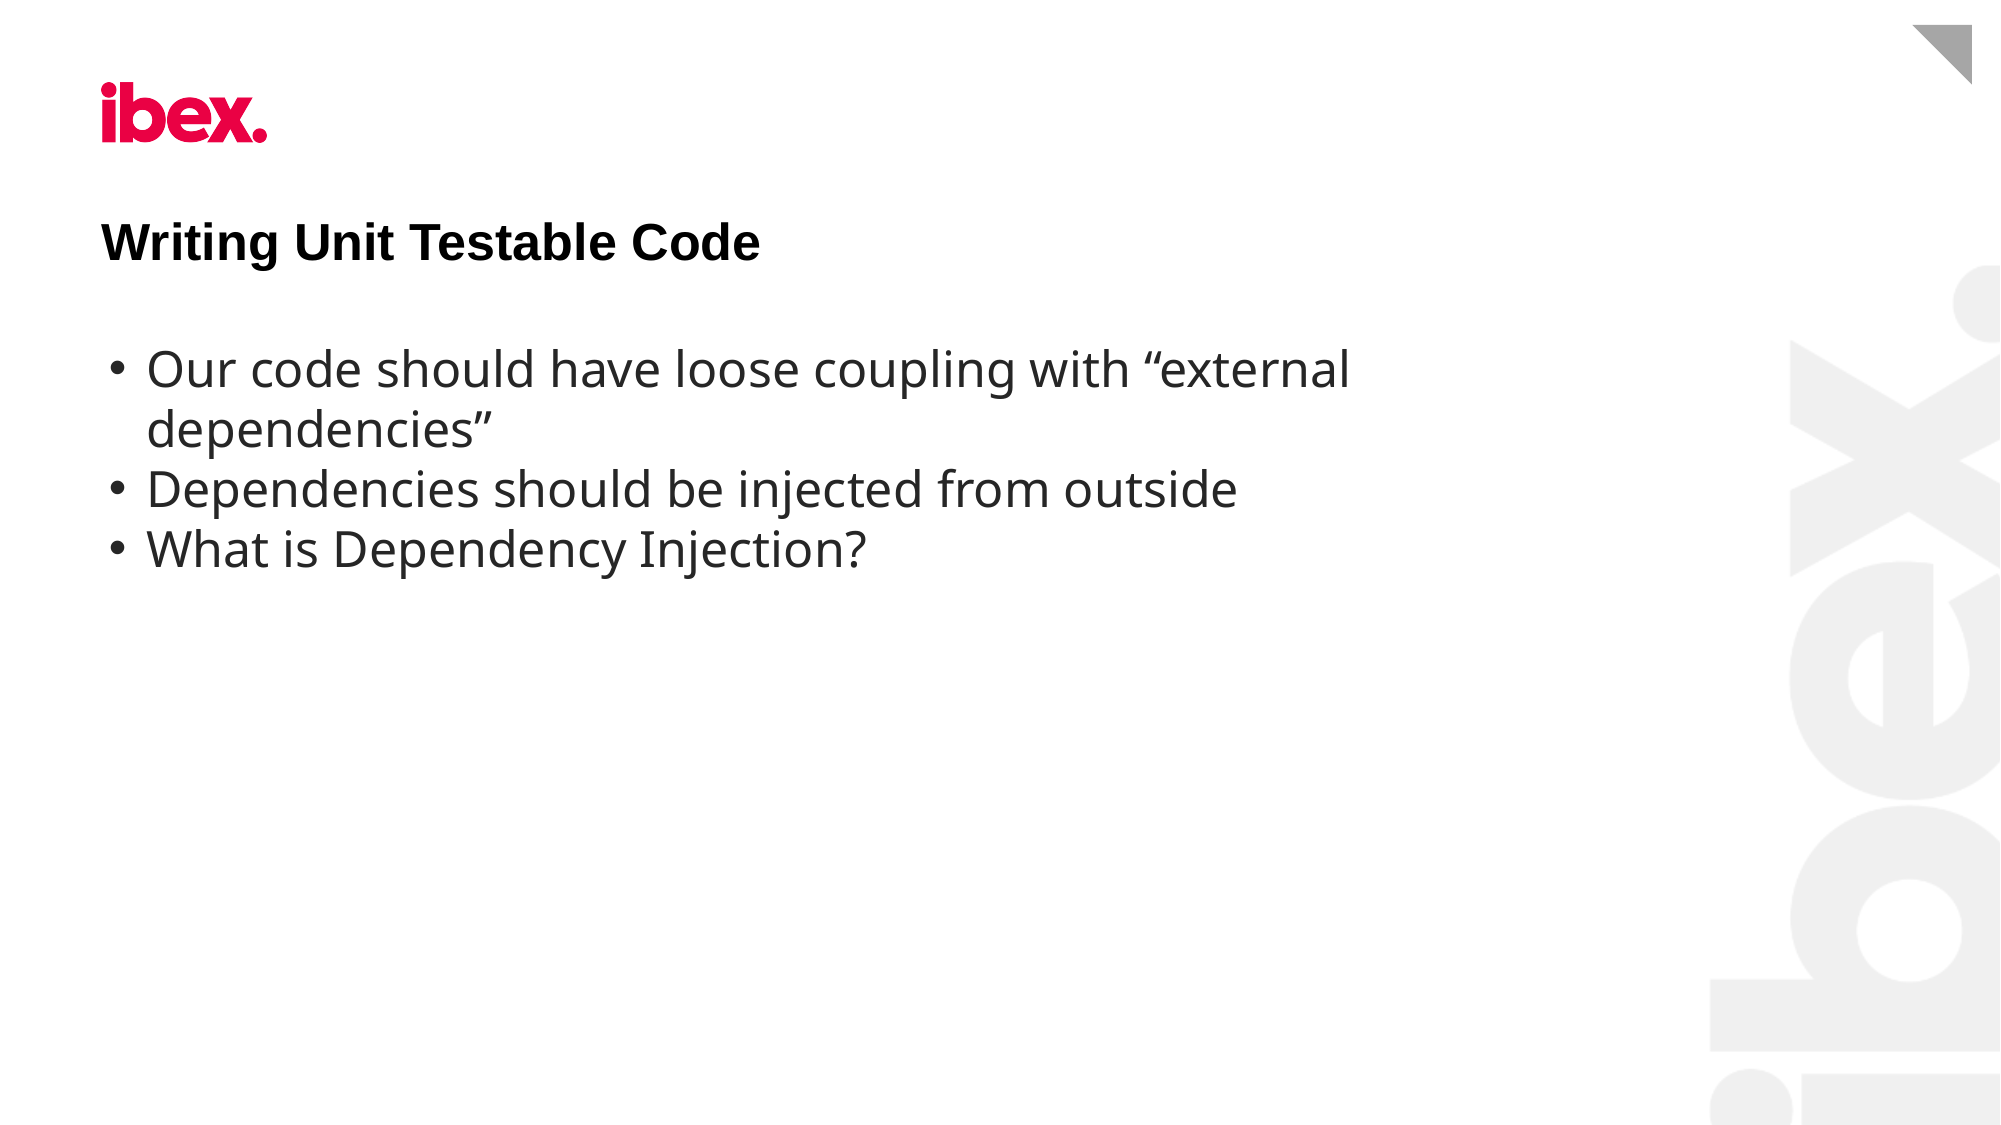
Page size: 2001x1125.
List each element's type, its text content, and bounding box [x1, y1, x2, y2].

title Writing Unit Testable Code [86, 208, 1812, 331]
subtitle Our code should have loose coupling with “external dependencies” Dependencies should be injected from outside What is Dependency Injection? [94, 329, 1604, 996]
picture [101, 82, 267, 143]
